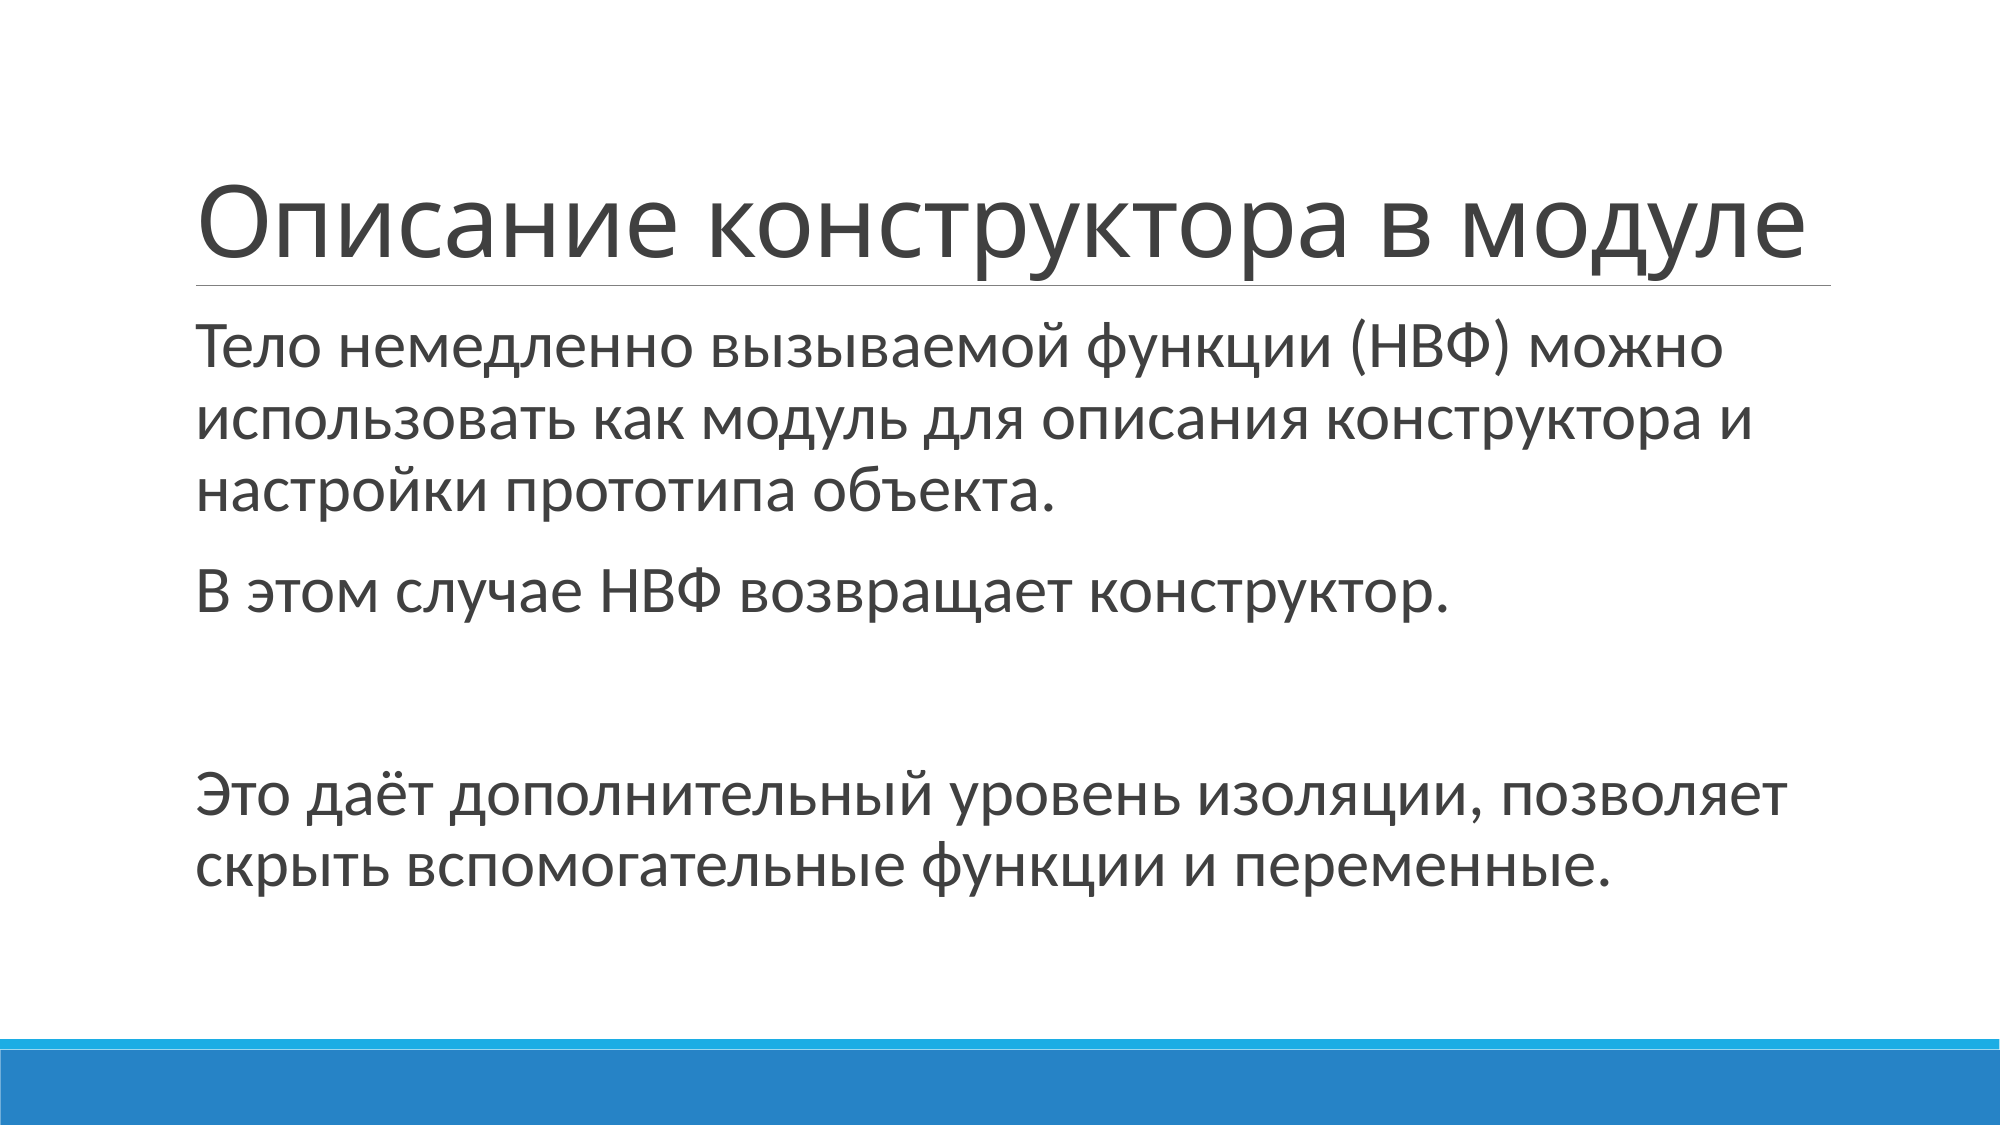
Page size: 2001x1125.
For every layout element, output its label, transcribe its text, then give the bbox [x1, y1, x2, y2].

title Описание конструктора в модуле [180, 47, 1830, 285]
list Тело немедленно вызываемой функции (НВФ) можно использовать как модуль для описания конструктора и настройки прототипа объекта. В этом случае НВФ возвращает конструктор. Это даёт дополнительный уровень изоляции, позволяет скрыть вспомогательные функции и переменные. [180, 302, 1830, 963]
